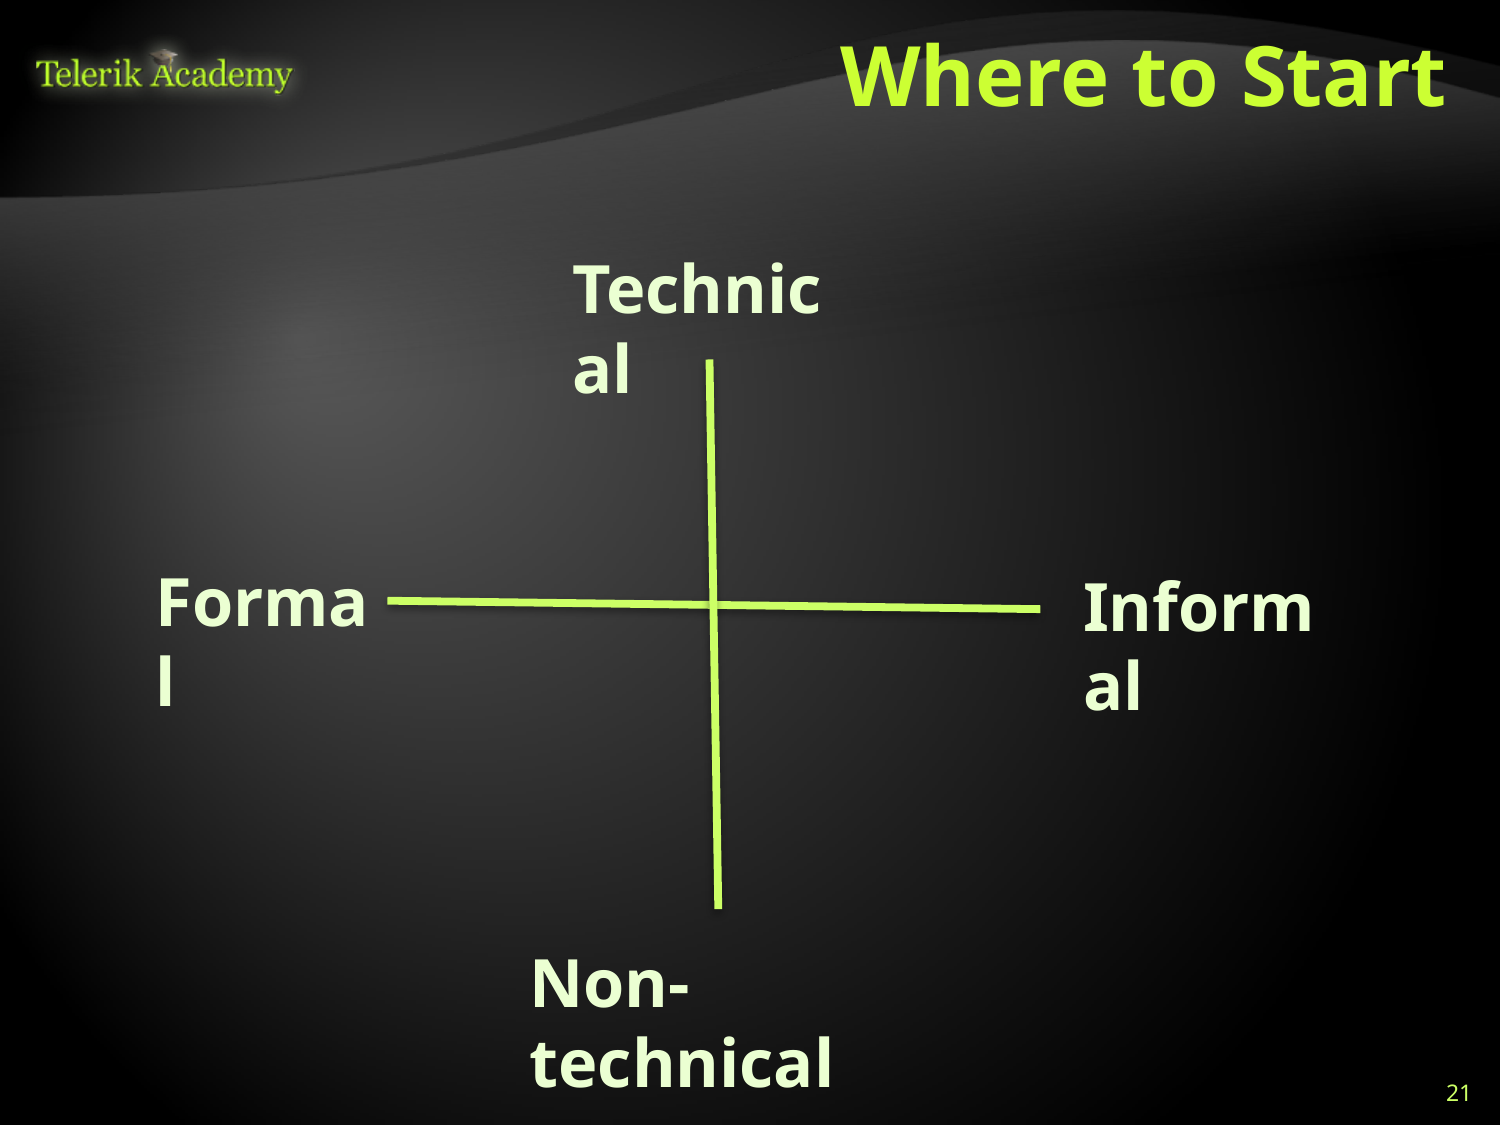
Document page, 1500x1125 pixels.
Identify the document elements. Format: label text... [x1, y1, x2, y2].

text_box Informal [1068, 556, 1363, 732]
picture [0, 0, 1500, 1125]
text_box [725, 600, 1041, 610]
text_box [387, 600, 702, 610]
title Where to Start [300, 12, 1463, 150]
slide_number 21 [1412, 1074, 1488, 1113]
text_box Non-technical [514, 933, 956, 1108]
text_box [709, 359, 719, 910]
text_box Technical [557, 239, 871, 415]
text_box Formal [140, 552, 388, 728]
